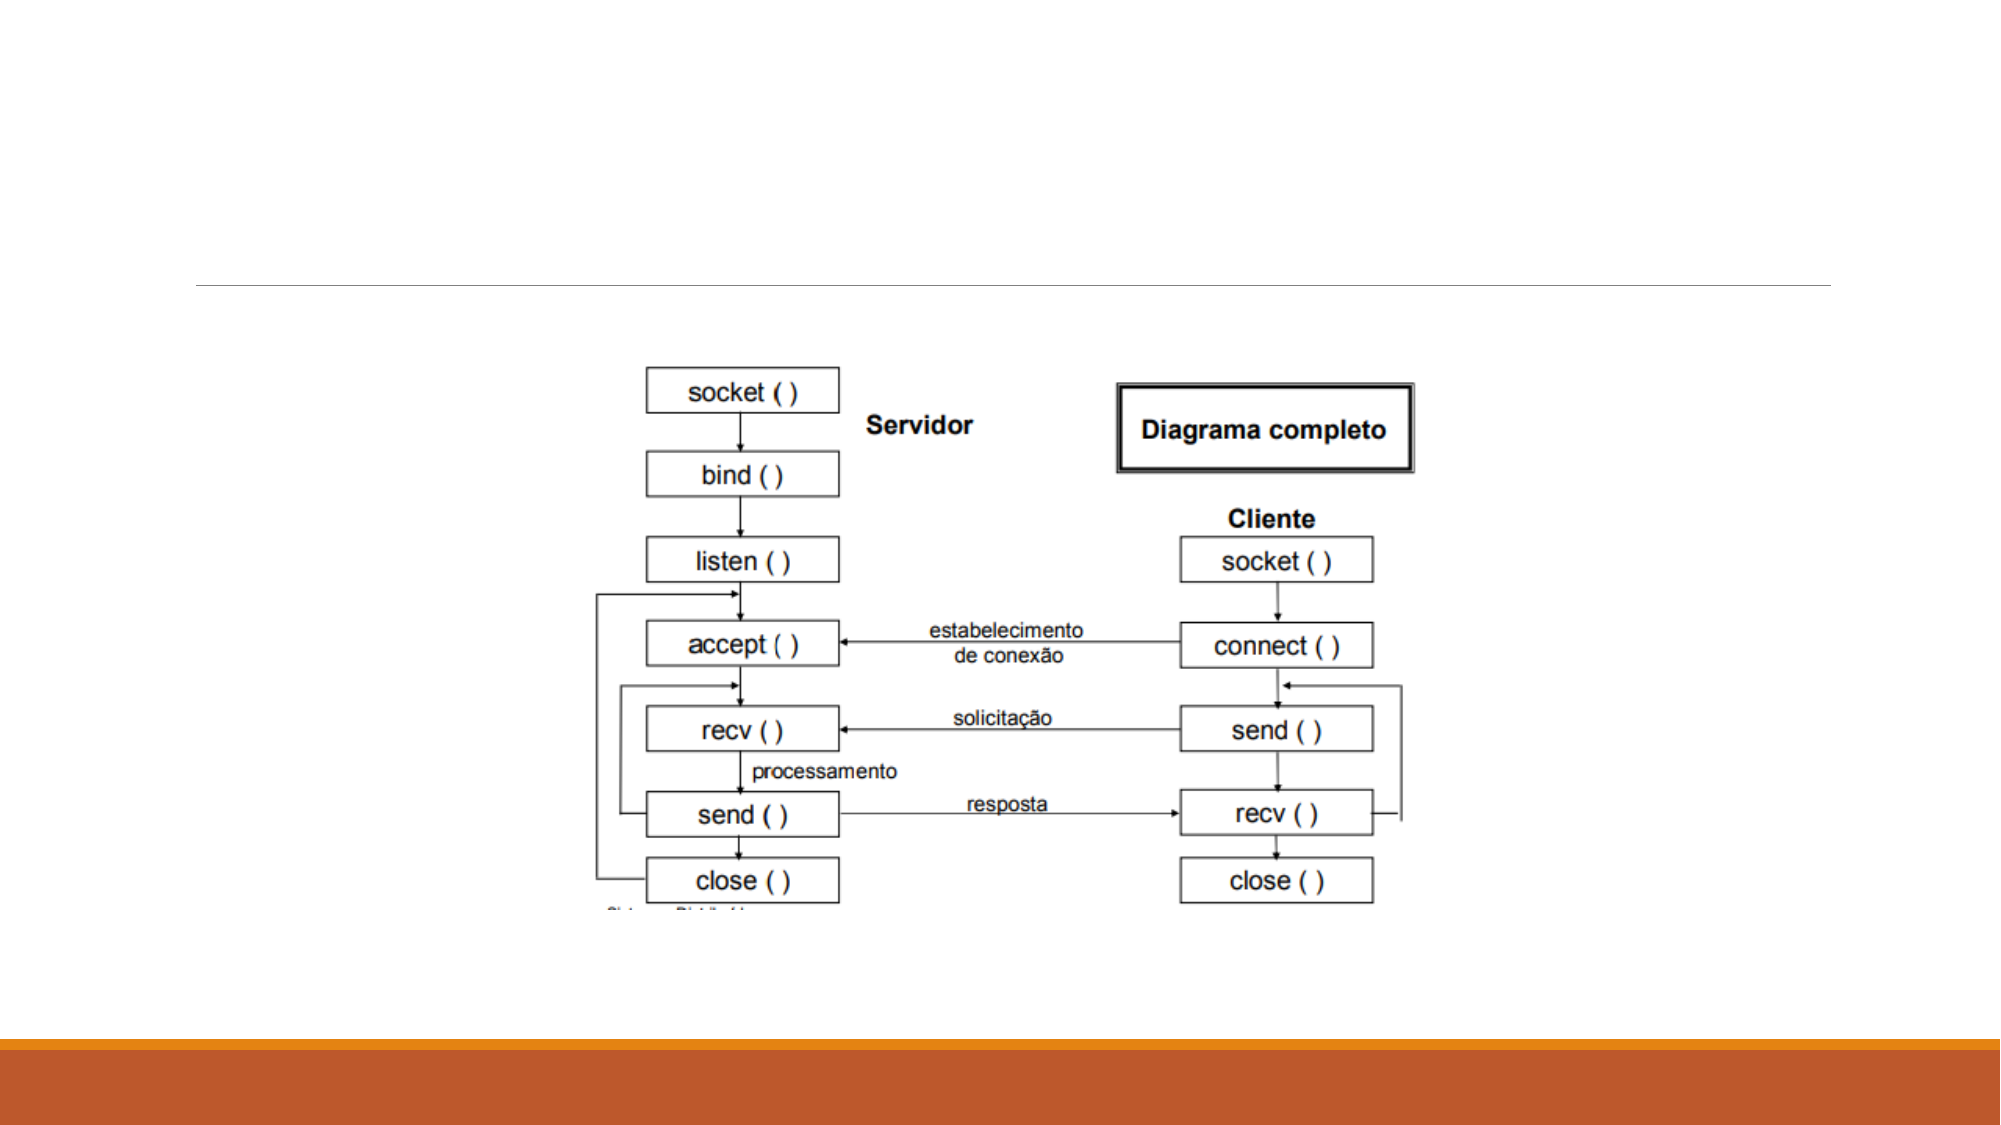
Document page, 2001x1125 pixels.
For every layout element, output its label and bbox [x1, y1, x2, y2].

list [570, 355, 1439, 910]
